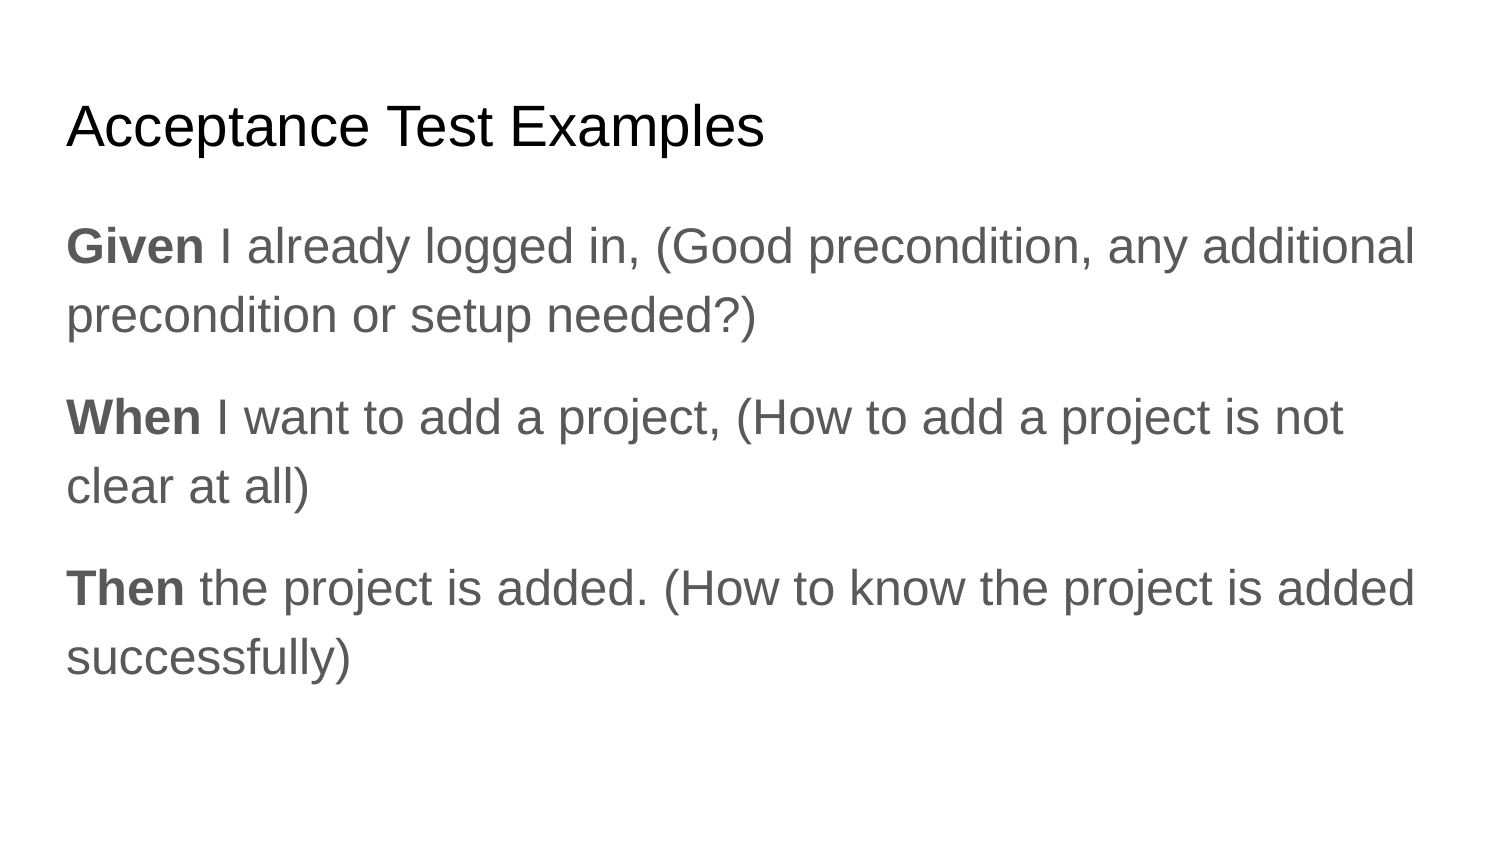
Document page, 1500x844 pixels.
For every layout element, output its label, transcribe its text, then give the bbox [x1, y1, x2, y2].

list Given I already logged in, (Good precondition, any additional precondition or setup needed?) When I want to add a project, (How to add a project is not clear at all) Then the project is added. (How to know the project is added successfully) [51, 189, 1449, 750]
title Acceptance Test Examples [51, 72, 1449, 167]
